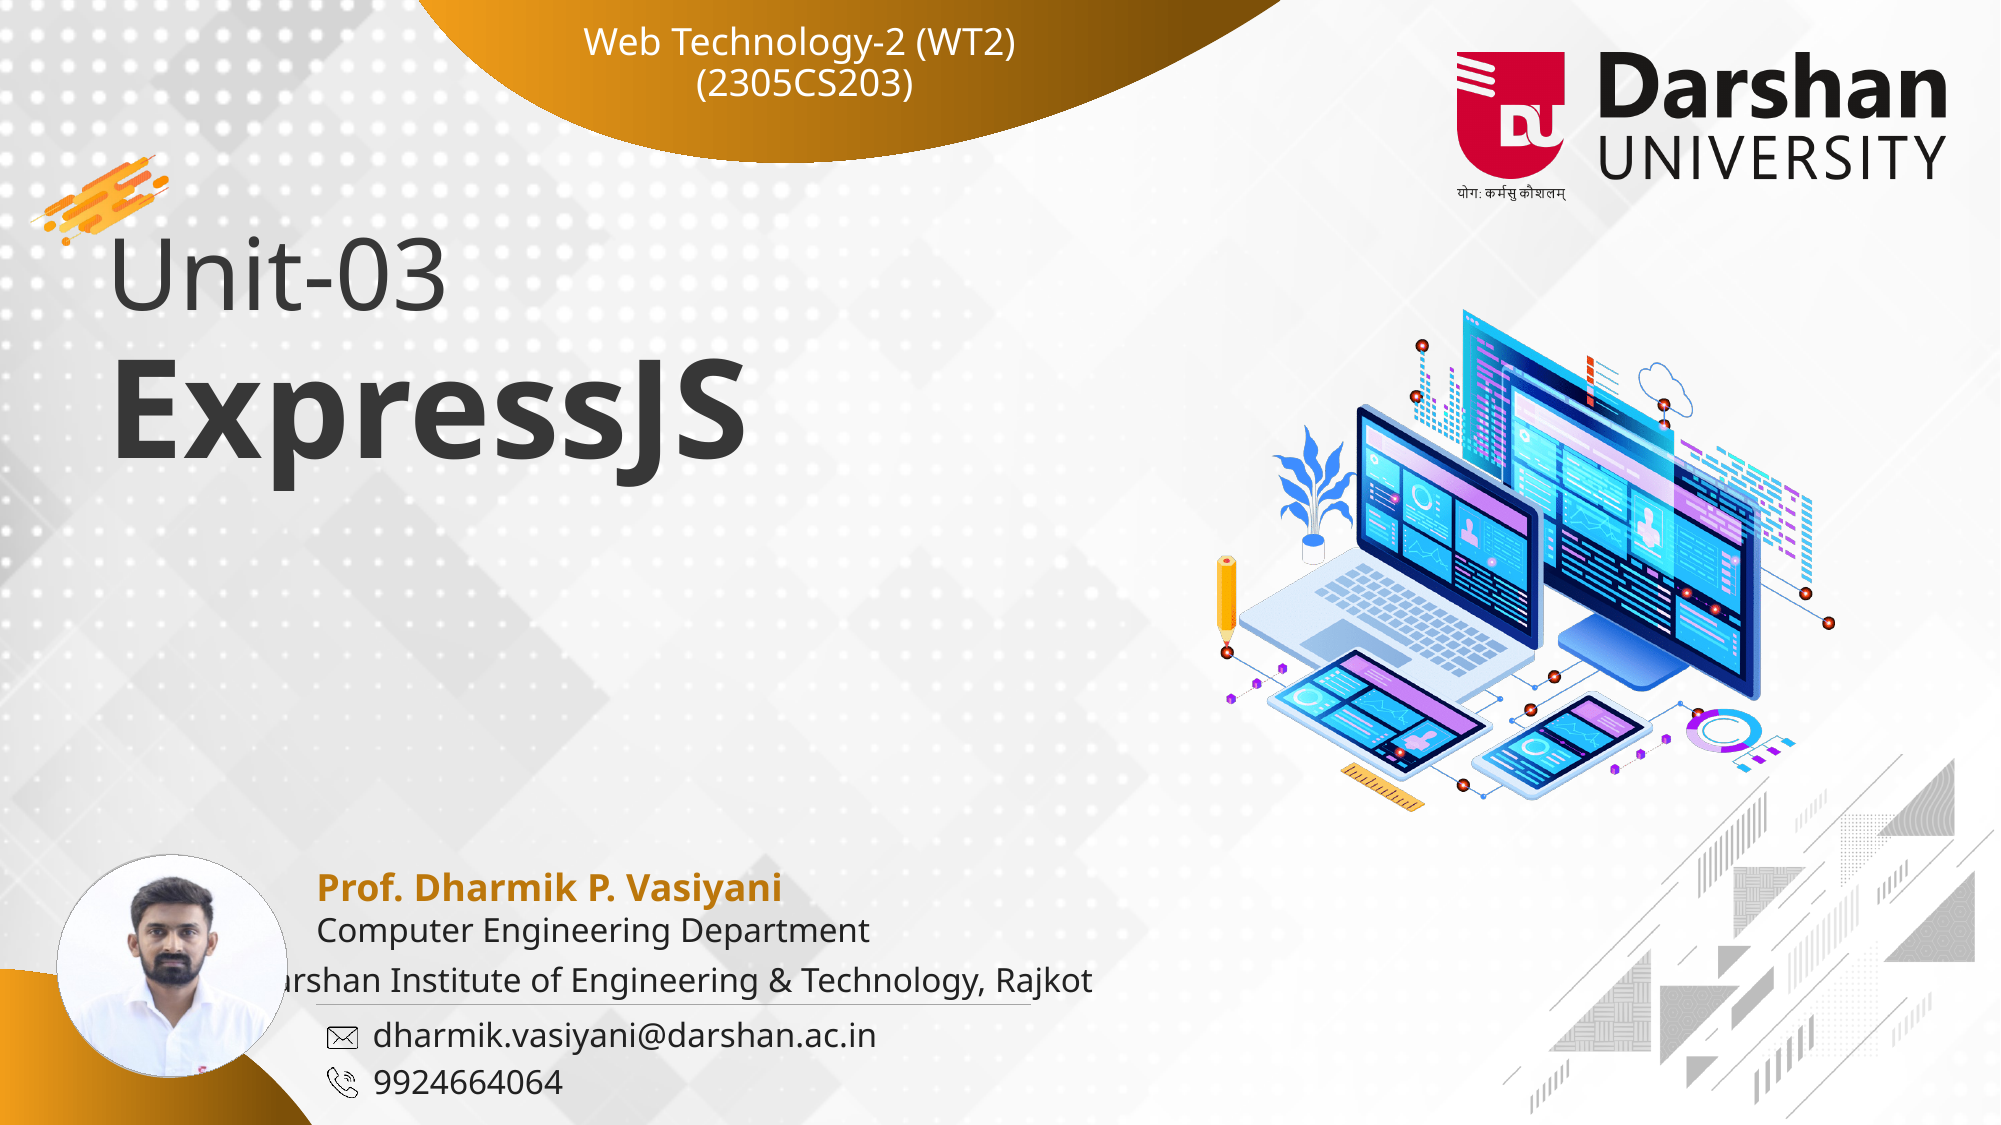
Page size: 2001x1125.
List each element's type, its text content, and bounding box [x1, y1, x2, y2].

title Unit-03 ExpressJS [91, 184, 1246, 608]
picture [327, 1067, 358, 1098]
picture [1457, 52, 1946, 201]
list Web Technology-2 (WT2) (2305CS203) [423, 3, 1186, 124]
list dharmik.vasiyani@darshan.ac.in [357, 1013, 971, 1061]
list Prof. Dharmik P. Vasiyani [301, 865, 1217, 913]
list 9924664064 [358, 1059, 972, 1108]
picture [10, 137, 189, 265]
picture [1216, 309, 1835, 812]
list Computer Engineering Department [301, 913, 915, 956]
picture [56, 854, 288, 1077]
picture [327, 1022, 357, 1053]
